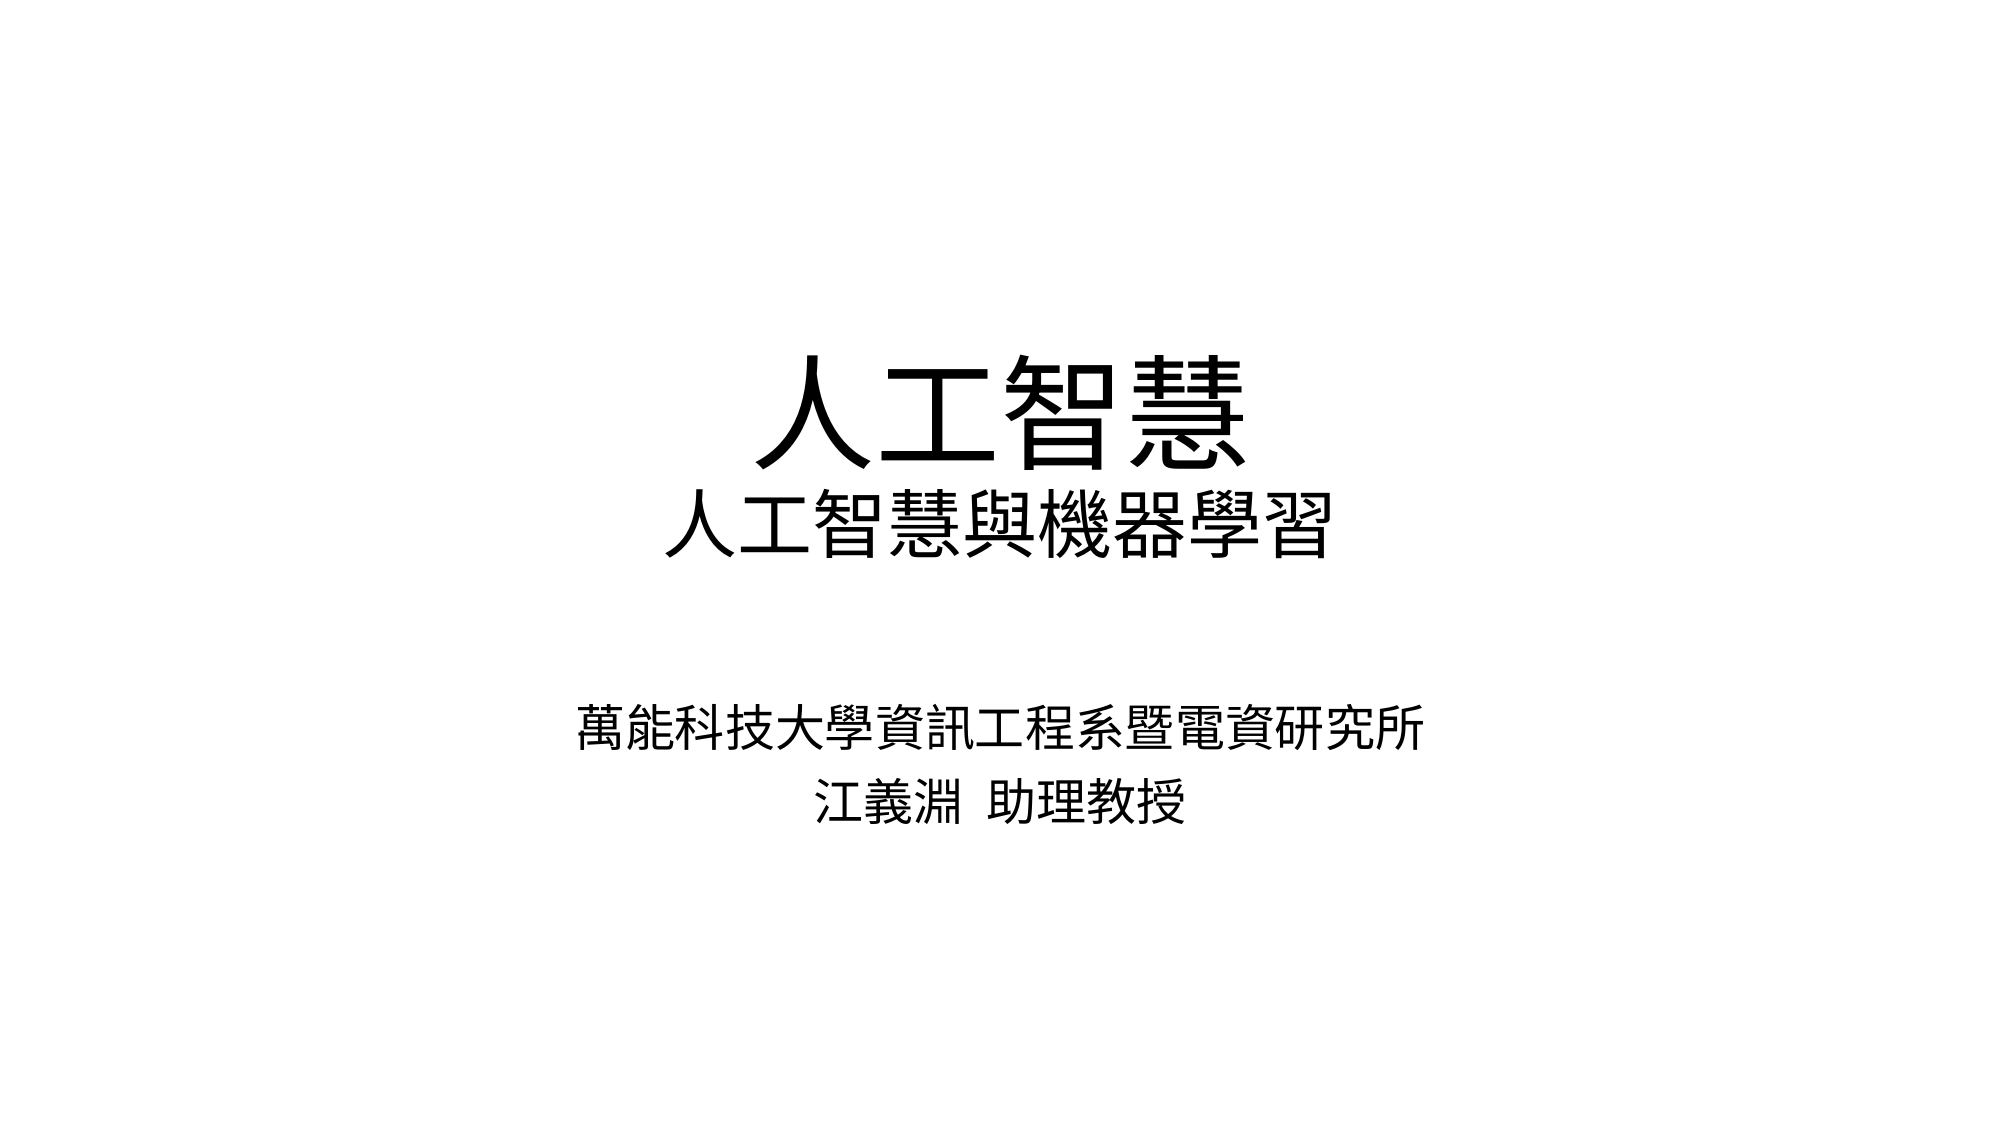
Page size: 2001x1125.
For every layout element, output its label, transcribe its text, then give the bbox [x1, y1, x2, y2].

title 人工智慧 人工智慧與機器學習 [249, 184, 1750, 576]
subtitle 萬能科技大學資訊工程系暨電資研究所 江義淵 助理教授 [249, 695, 1750, 912]
